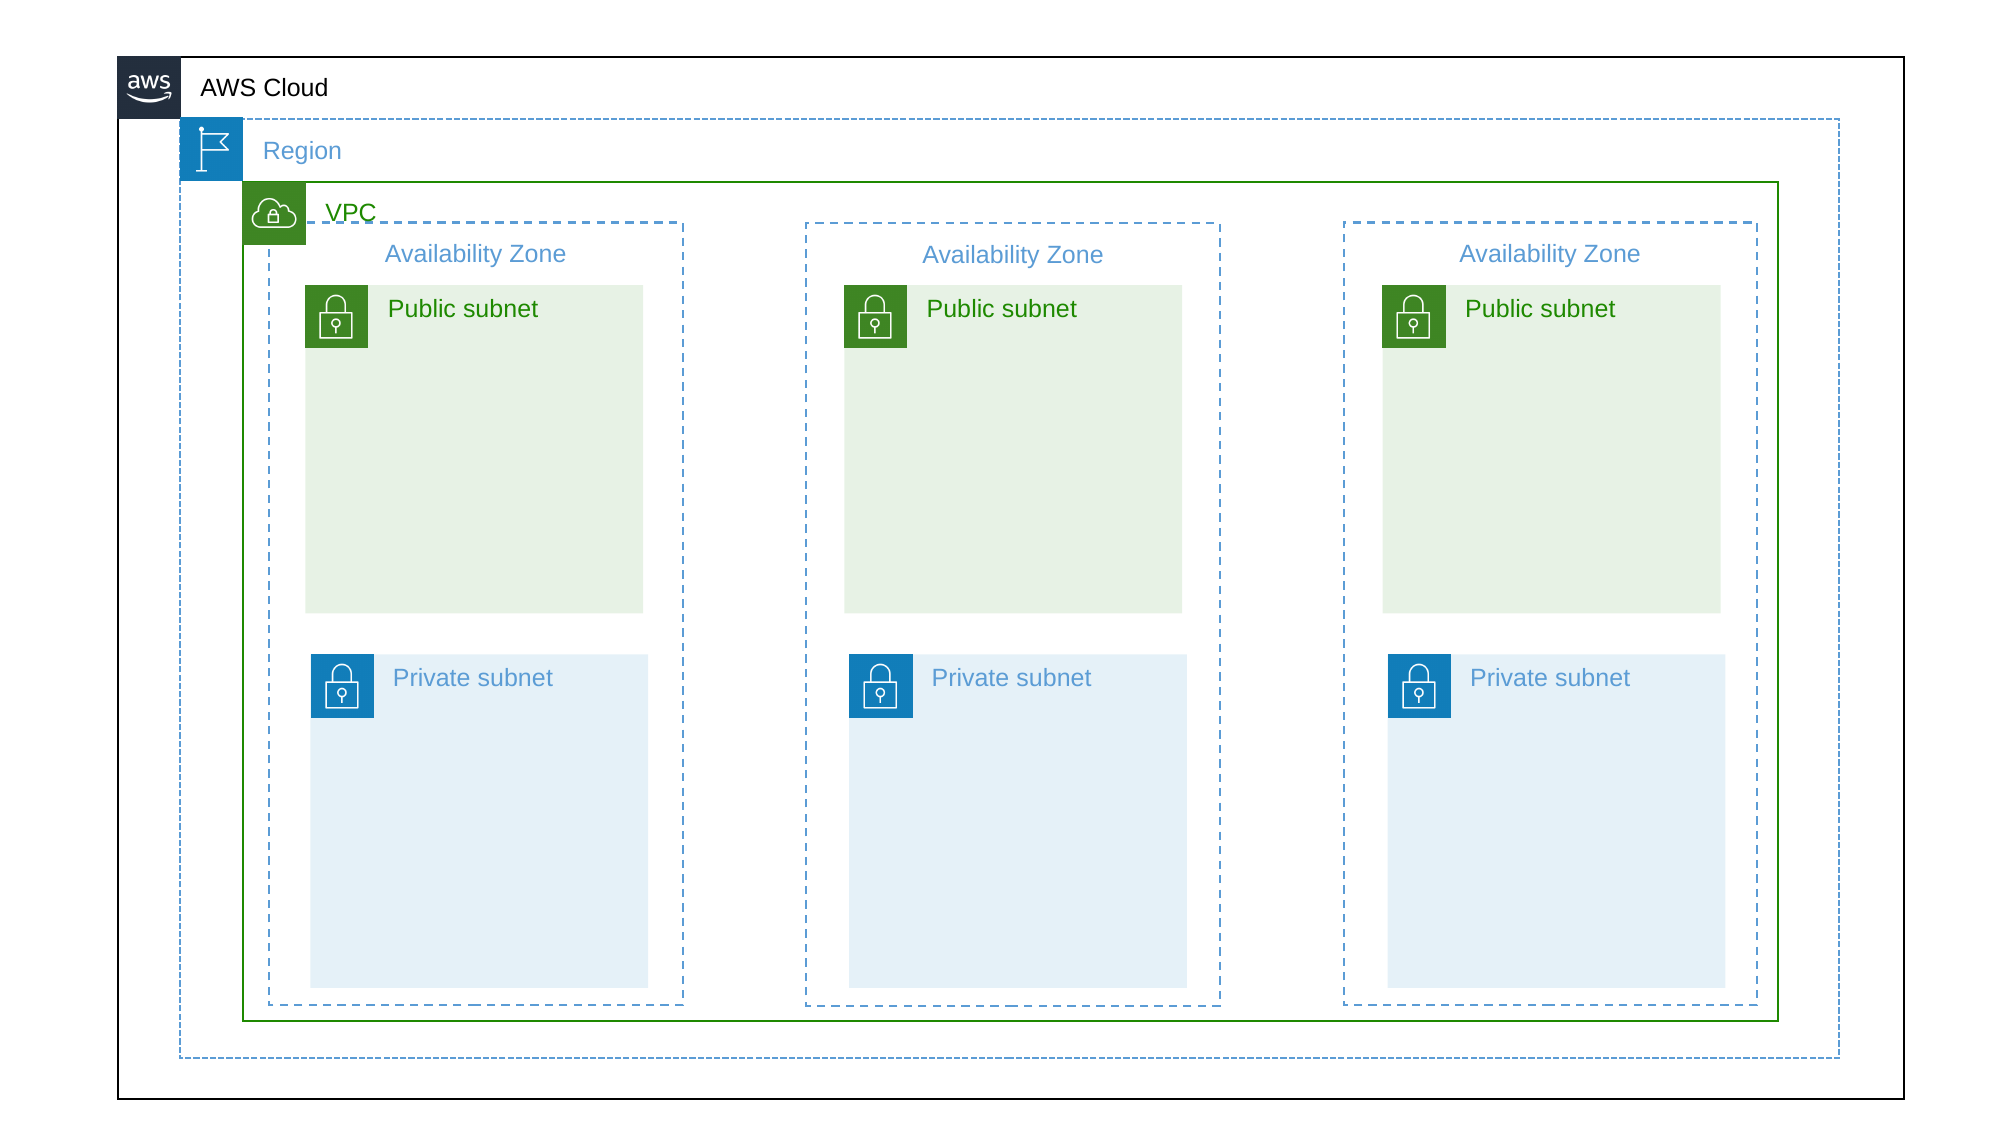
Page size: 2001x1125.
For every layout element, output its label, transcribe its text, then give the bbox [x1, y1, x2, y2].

text_box VPC [242, 181, 1779, 1022]
text_box AWS Cloud [117, 56, 1905, 1100]
picture [117, 56, 243, 181]
text_box Public subnet [1382, 284, 1722, 614]
text_box Private subnet [309, 653, 649, 989]
text_box Private subnet [848, 653, 1188, 989]
picture [1382, 285, 1446, 348]
picture [305, 285, 368, 348]
text_box Private subnet [1387, 653, 1726, 989]
text_box Public subnet [304, 284, 644, 614]
picture [242, 182, 306, 245]
picture [849, 654, 913, 718]
picture [311, 654, 374, 718]
picture [1388, 654, 1451, 718]
picture [844, 285, 907, 348]
text_box Public subnet [843, 284, 1183, 614]
text_box Region [179, 118, 1840, 1059]
